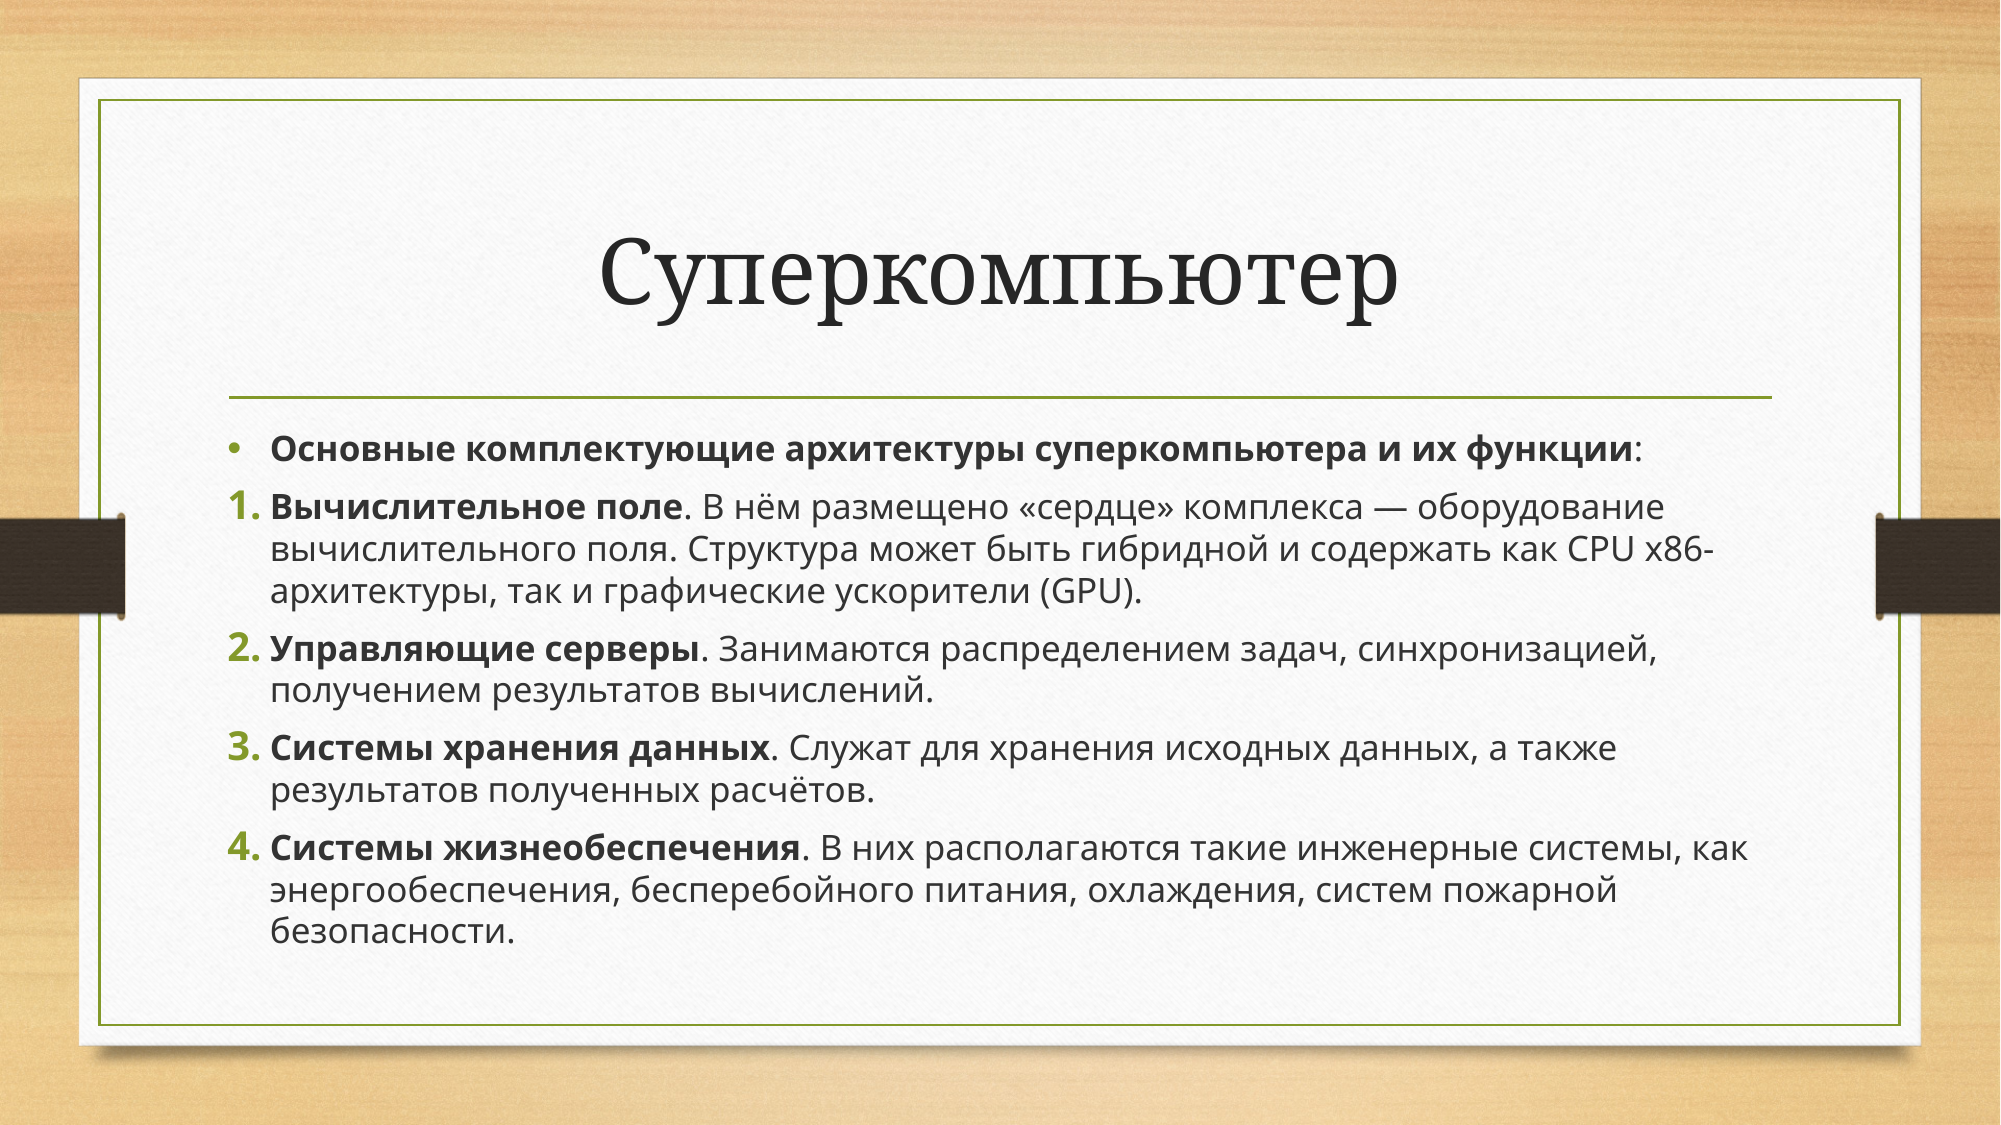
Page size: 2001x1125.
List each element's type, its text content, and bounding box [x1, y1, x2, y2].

title Суперкомпьютер [212, 161, 1788, 375]
picture [0, 0, 2001, 1125]
list Основные комплектующие архитектуры суперкомпьютера и их функции: Вычислительное поле. В нём размещено «сердце» комплекса — оборудование вычислительного поля. Структура может быть гибридной и содержать как CPU x86-архитектуры, так и графические ускорители (GPU). Управляющие серверы. Занимаются распределением задач, синхронизацией, получением результатов вычислений. Системы хранения данных. Служат для хранения исходных данных, а также результатов полученных расчётов. Системы жизнеобеспечения. В них располагаются такие инженерные системы, как энергообеспечения, бесперебойного питания, охлаждения, систем пожарной безопасности. [212, 419, 1788, 964]
